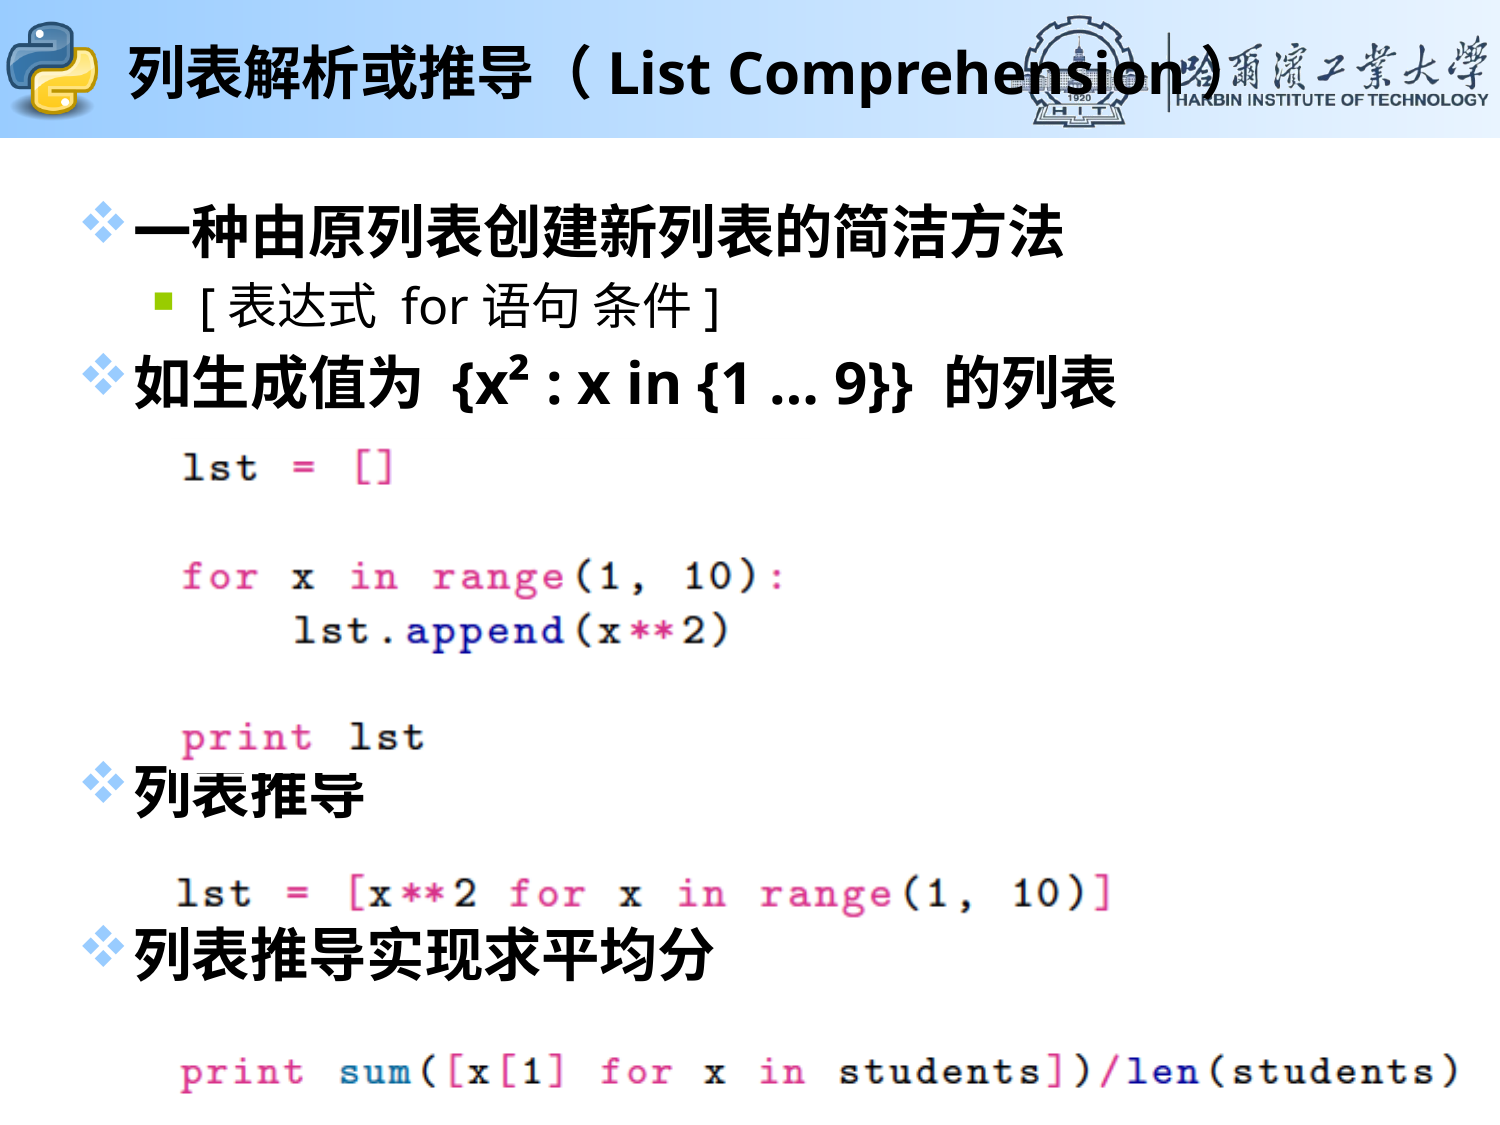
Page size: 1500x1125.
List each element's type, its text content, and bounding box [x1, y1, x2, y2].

title 列表解析或推导（List Comprehension） [112, 20, 1334, 121]
picture [0, 19, 104, 123]
picture [170, 436, 812, 773]
list 一种由原列表创建新列表的简洁方法 [表达式 for语句 条件] 如生成值为 {x² : x in {1 … 9}} 的列表 列表推导 列表推导实现求平均分 [62, 187, 1450, 1000]
picture [1000, 4, 1500, 138]
picture [170, 1044, 1474, 1107]
picture [170, 866, 1122, 922]
